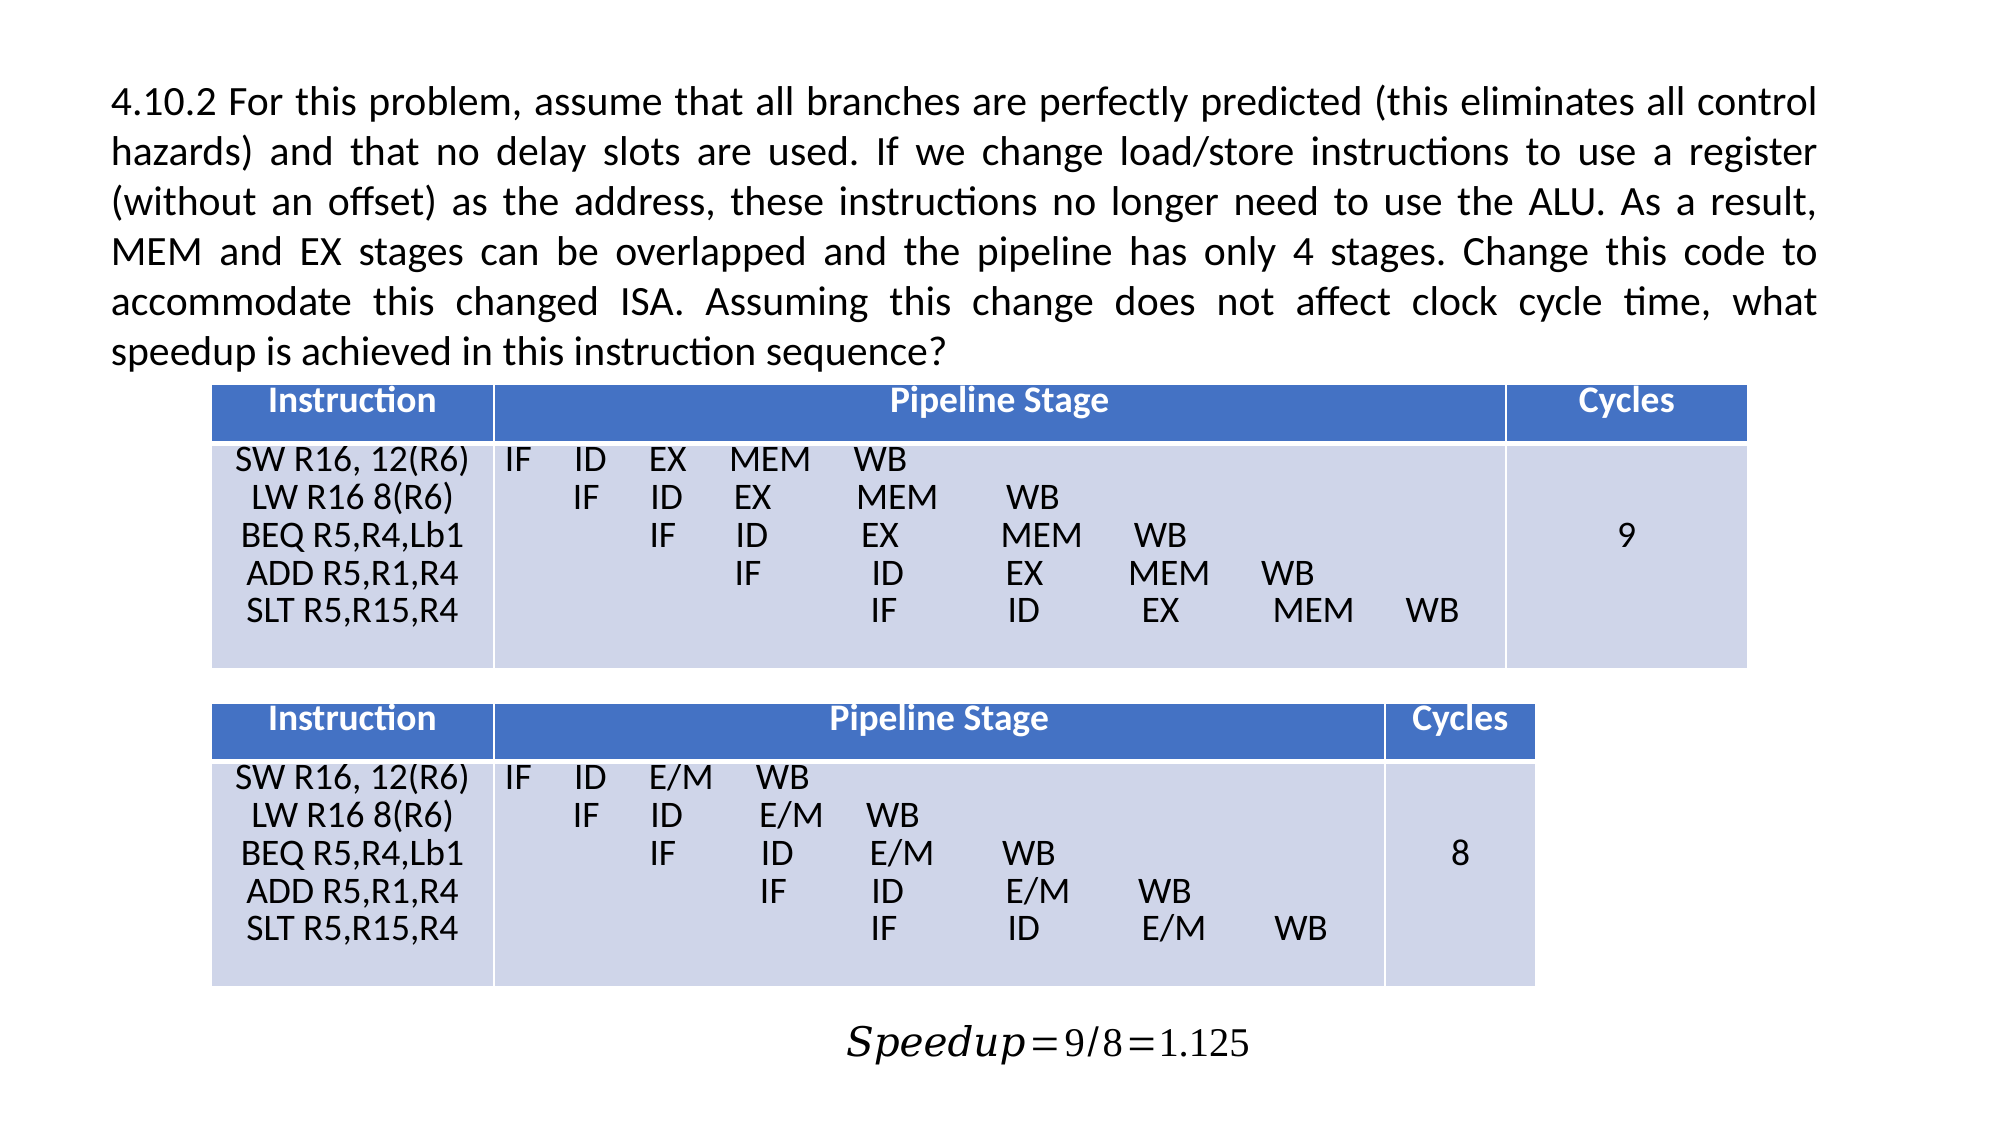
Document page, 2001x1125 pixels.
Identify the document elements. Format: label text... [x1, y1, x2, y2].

table_cell SW R16, 12(R6) LW R16 8(R6) BEQ R5,R4,Lb1 ADD R5,R1,R4 SLT R5,R15,R4 [212, 764, 493, 986]
table_header Instruction [212, 385, 493, 441]
text_box 4.10.2 For this problem, assume that all branches are perfectly predicted (this eliminates all control hazards) and that no delay slots are used. If we change load/store instructions to use a register (without an offset) as the address, these instructions no longer need to use the ALU. As a result, MEM and EX stages can be overlapped and the pipeline has only 4 stages. Change this code to accommodate this changed ISA. Assuming this change does not affect clock cycle time, what speedup is achieved in this instruction sequence? [96, 66, 1834, 382]
table_header Pipeline Stage [495, 385, 1505, 441]
table_cell 9 [1507, 446, 1747, 668]
table_header Pipeline Stage [495, 704, 1384, 759]
table_cell IF ID E/M WB IF ID E/M WB IF ID E/M WB IF ID E/M WB IF ID E/M WB [495, 764, 1384, 986]
table_header Instruction [212, 704, 493, 759]
table_cell 8 [1386, 764, 1535, 986]
table_header Cycles [1386, 704, 1535, 759]
table_cell IF ID EX MEM WB IF ID EX MEM WB IF ID EX MEM WB IF ID EX MEM WB IF ID EX MEM WB [495, 446, 1505, 668]
table_cell SW R16, 12(R6) LW R16 8(R6) BEQ R5,R4,Lb1 ADD R5,R1,R4 SLT R5,R15,R4 [212, 446, 493, 668]
table_header Cycles [1507, 385, 1747, 441]
